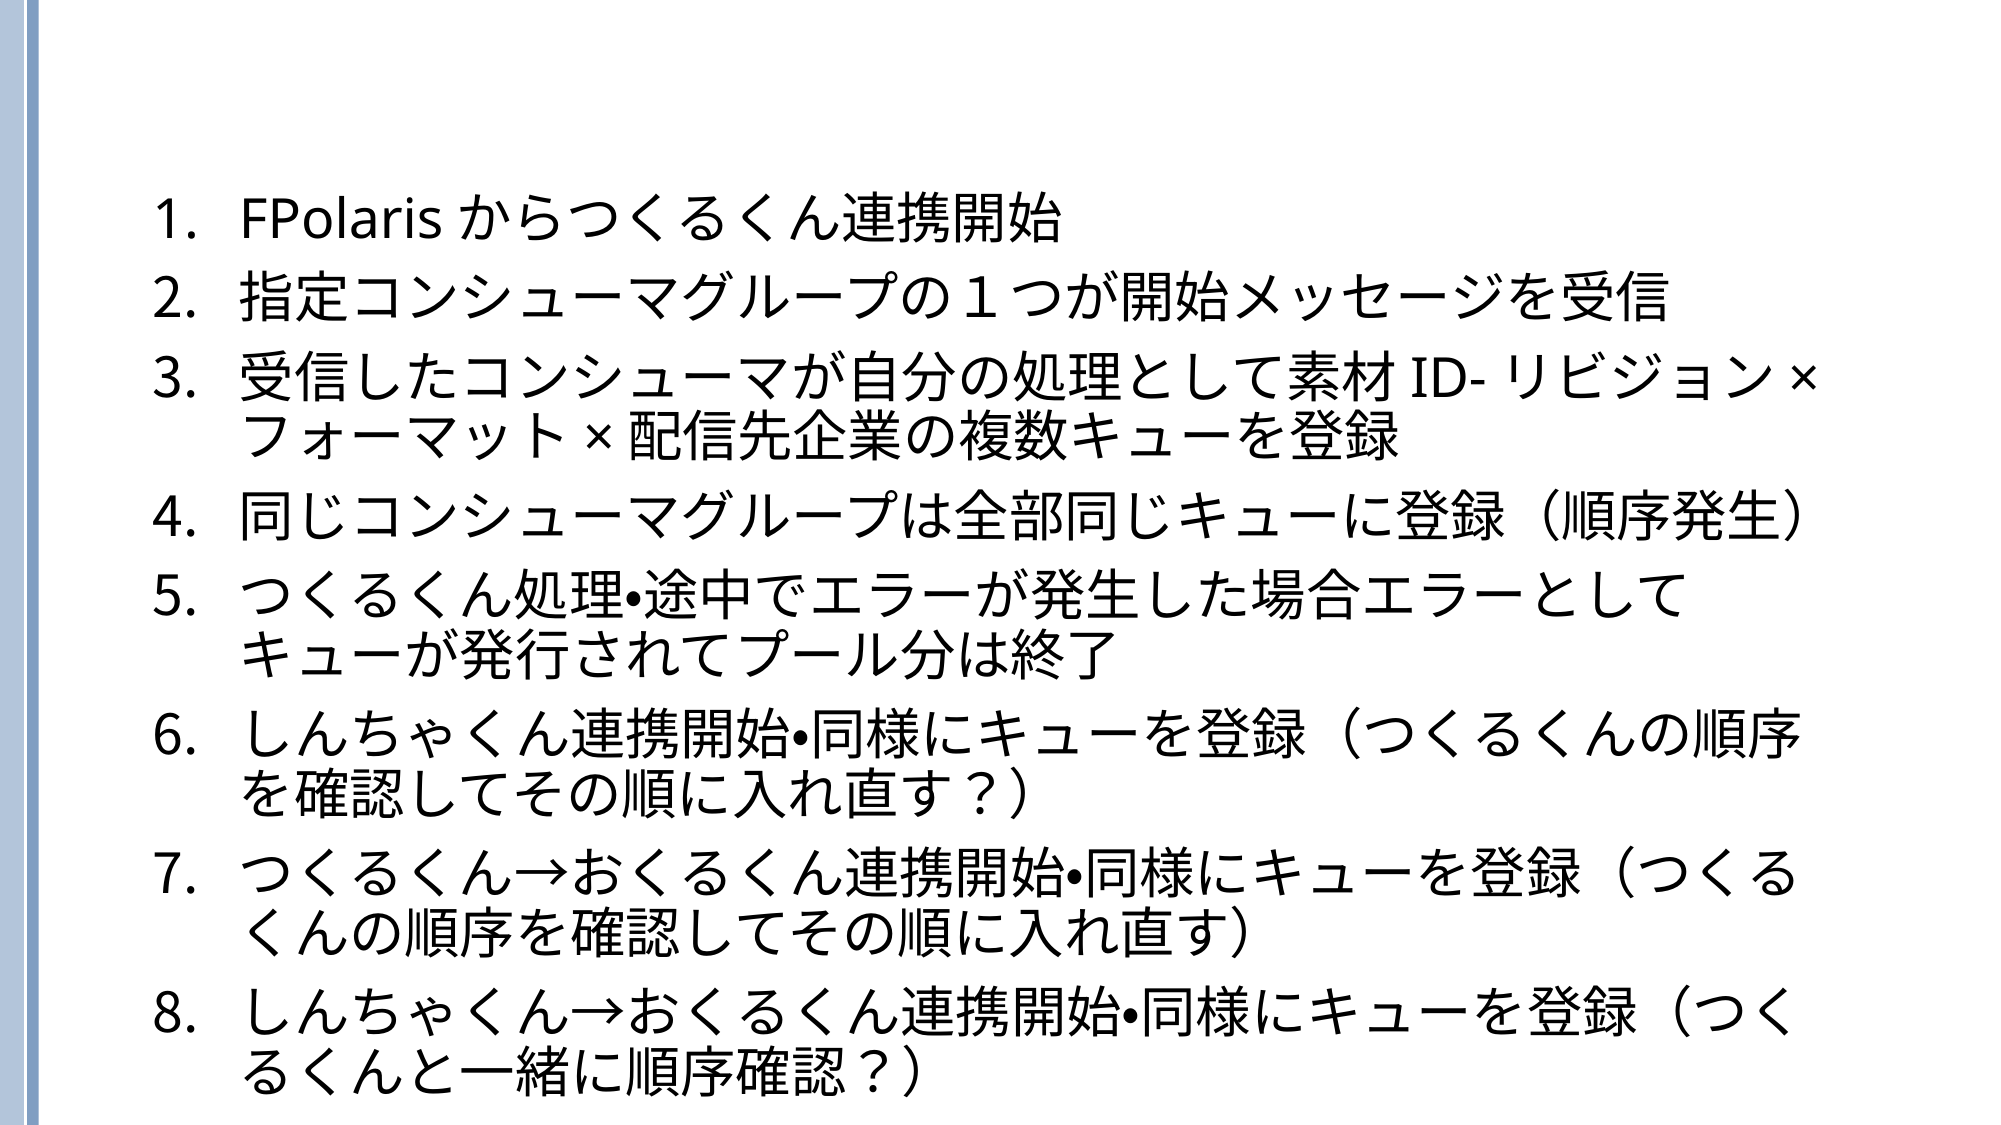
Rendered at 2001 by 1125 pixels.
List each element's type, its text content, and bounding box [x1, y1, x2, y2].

list FPolarisからつくるくん連携開始 指定コンシューマグループの１つが開始メッセージを受信 受信したコンシューマが自分の処理として素材ID-リビジョン×フォーマット×配信先企業の複数キューを登録 同じコンシューマグループは全部同じキューに登録（順序発生） つくるくん処理・途中でエラーが発生した場合エラーとしてキューが発行されてプール分は終了 しんちゃくん連携開始・同様にキューを登録（つくるくんの順序を確認してその順に入れ直す？） つくるくん→おくるくん連携開始・同様にキューを登録（つくるくんの順序を確認してその順に入れ直す） しんちゃくん→おくるくん連携開始・同様にキューを登録（つくるくんと一緒に順序確認？） [137, 183, 1863, 1125]
